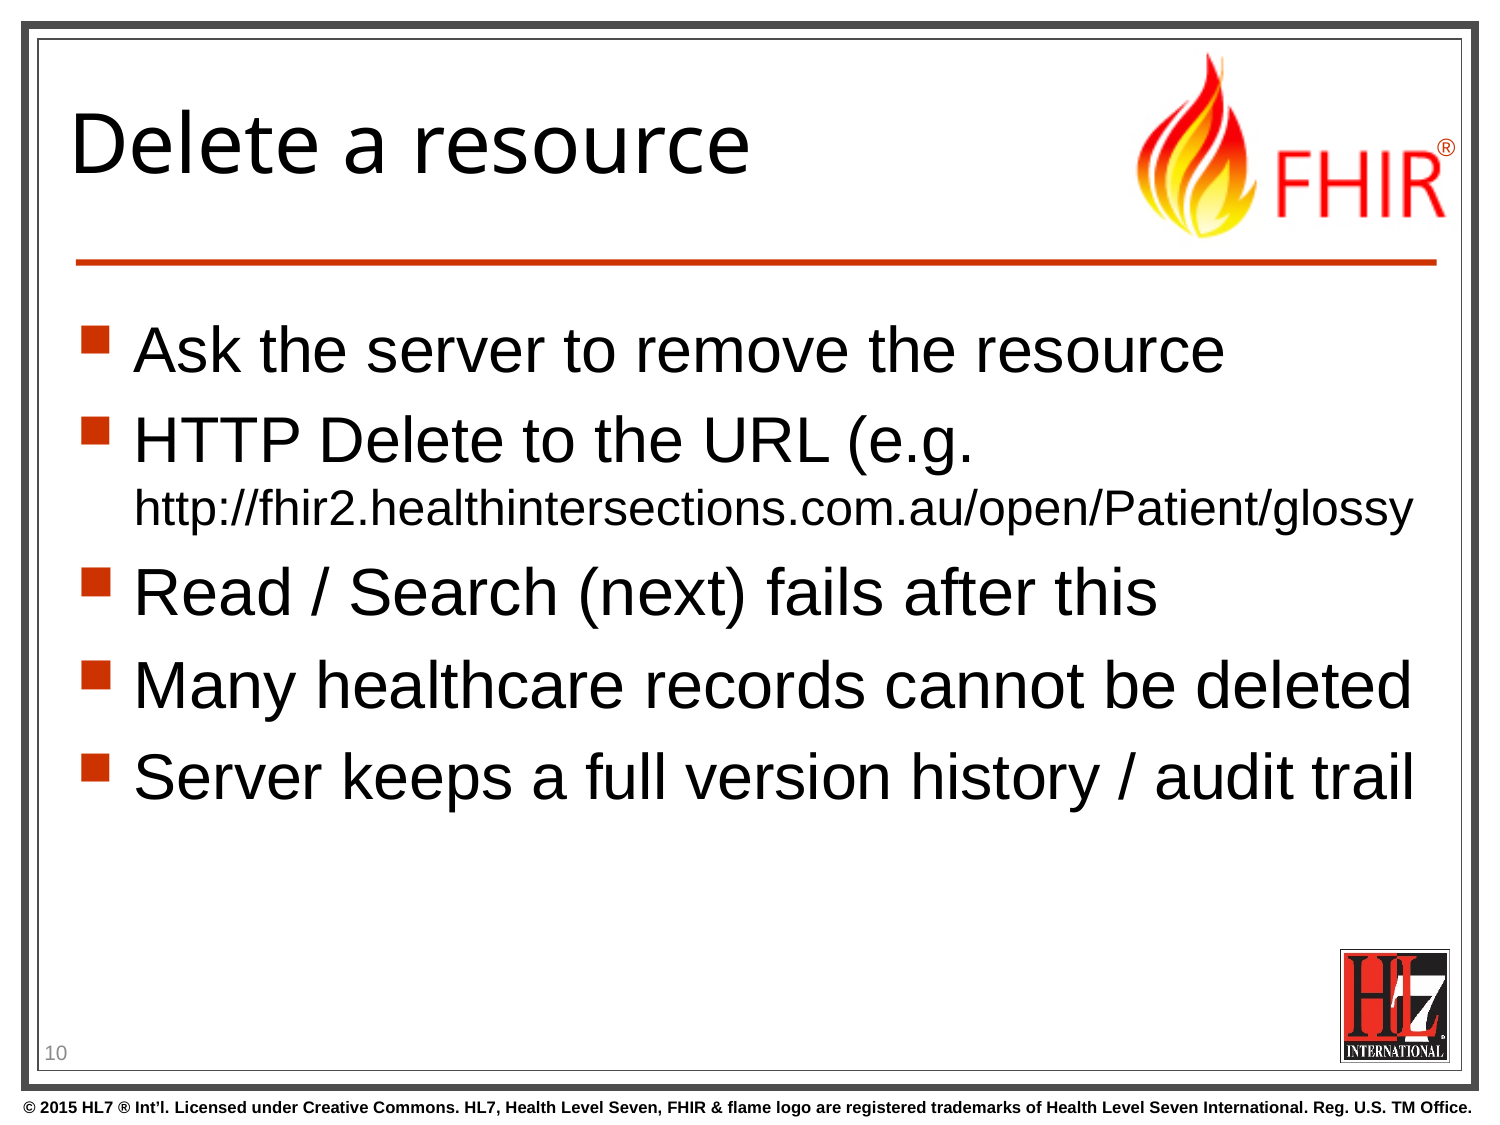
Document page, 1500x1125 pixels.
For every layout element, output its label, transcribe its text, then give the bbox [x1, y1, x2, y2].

picture [1124, 42, 1458, 249]
slide_number 10 [29, 1034, 148, 1071]
title Delete a resource [53, 54, 1128, 244]
picture [1340, 949, 1450, 1063]
list Ask the server to remove the resource HTTP Delete to the URL (e.g. http://fhir2.healthintersections.com.au/open/Patient/glossy Read / Search (next) fails after this Many healthcare records cannot be deleted Server keeps a full version history / audit trail [62, 299, 1438, 1059]
